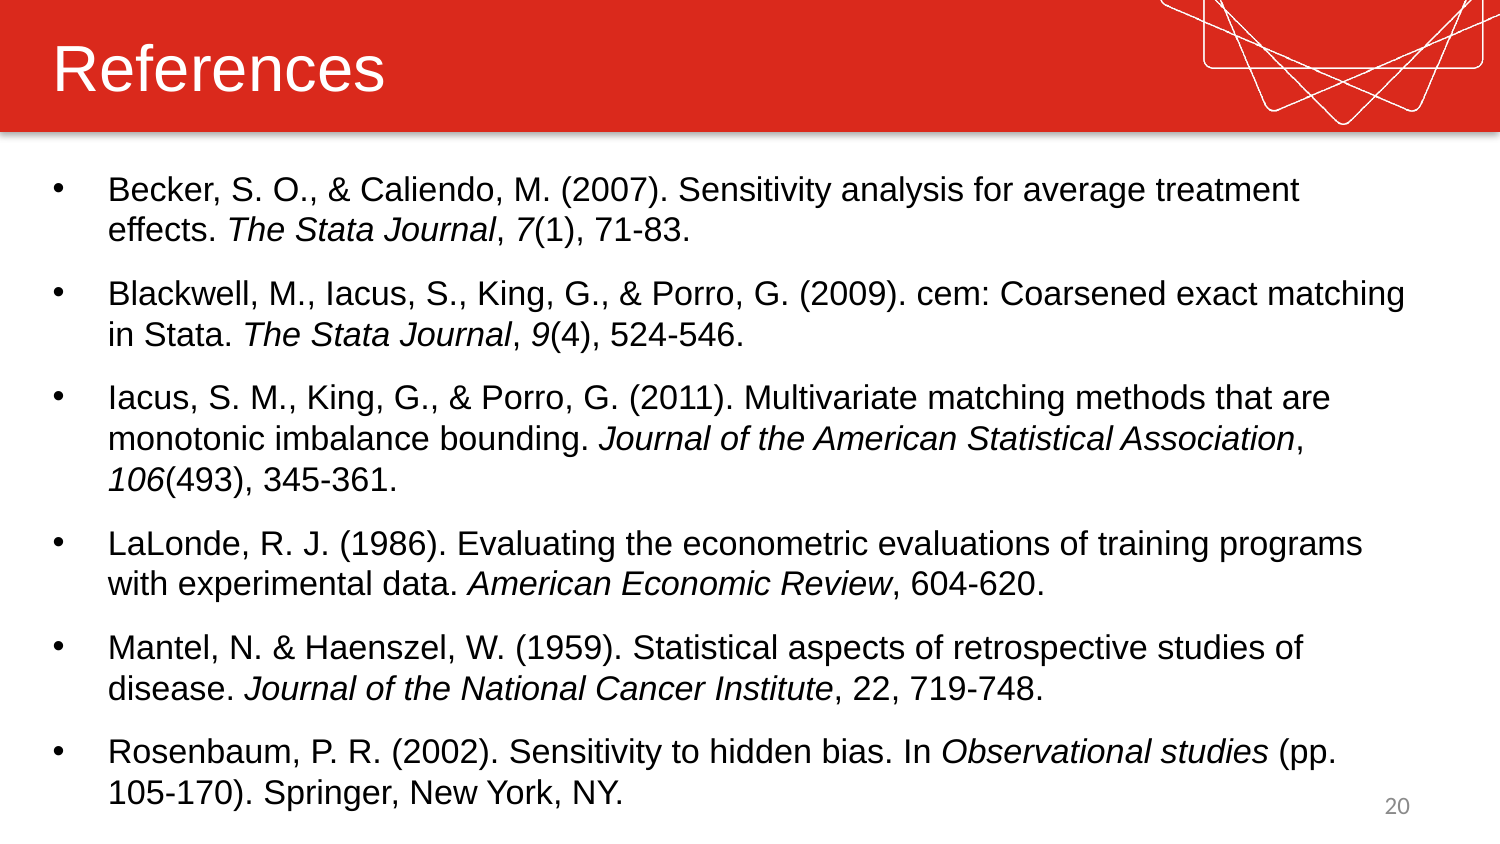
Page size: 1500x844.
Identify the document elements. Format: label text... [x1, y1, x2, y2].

list Becker, S. O., & Caliendo, M. (2007). Sensitivity analysis for average treatment effects. The Stata Journal, 7(1), 71-83. Blackwell, M., Iacus, S., King, G., & Porro, G. (2009). cem: Coarsened exact matching in Stata. The Stata Journal, 9(4), 524-546. Iacus, S. M., King, G., & Porro, G. (2011). Multivariate matching methods that are monotonic imbalance bounding. Journal of the American Statistical Association, 106(493), 345-361. LaLonde, R. J. (1986). Evaluating the econometric evaluations of training programs with experimental data. American Economic Review, 604-620. Mantel, N. & Haenszel, W. (1959). Statistical aspects of retrospective studies of disease. Journal of the National Cancer Institute, 22, 719-748. Rosenbaum, P. R. (2002). Sensitivity to hidden bias. In Observational studies (pp. 105-170). Springer, New York, NY. [37, 159, 1425, 822]
title References [37, 18, 1388, 113]
picture [1137, 0, 1500, 135]
slide_number 20 [1074, 782, 1425, 827]
